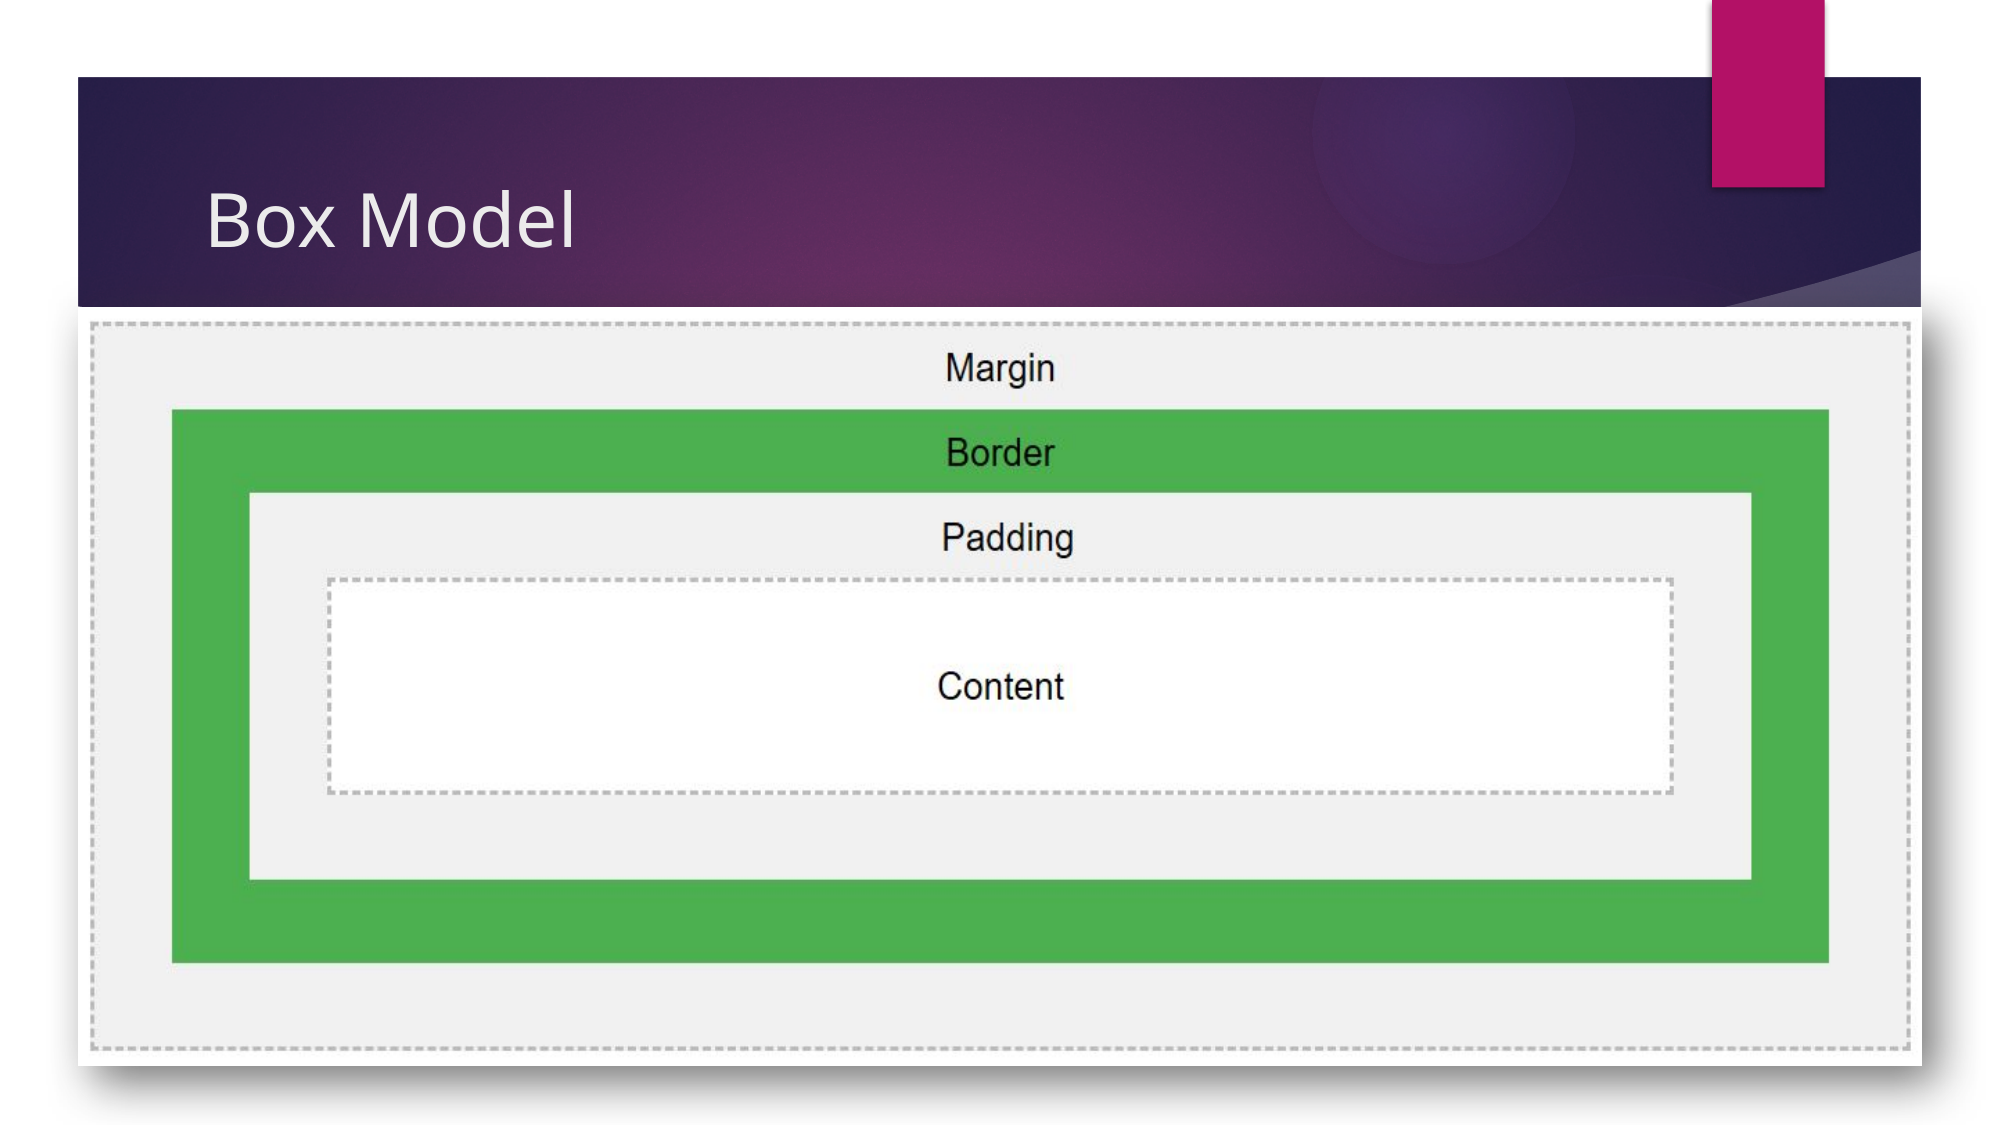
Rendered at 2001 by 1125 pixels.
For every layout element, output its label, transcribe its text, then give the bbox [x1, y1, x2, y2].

title Box Model [189, 159, 1627, 276]
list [78, 307, 1922, 1066]
